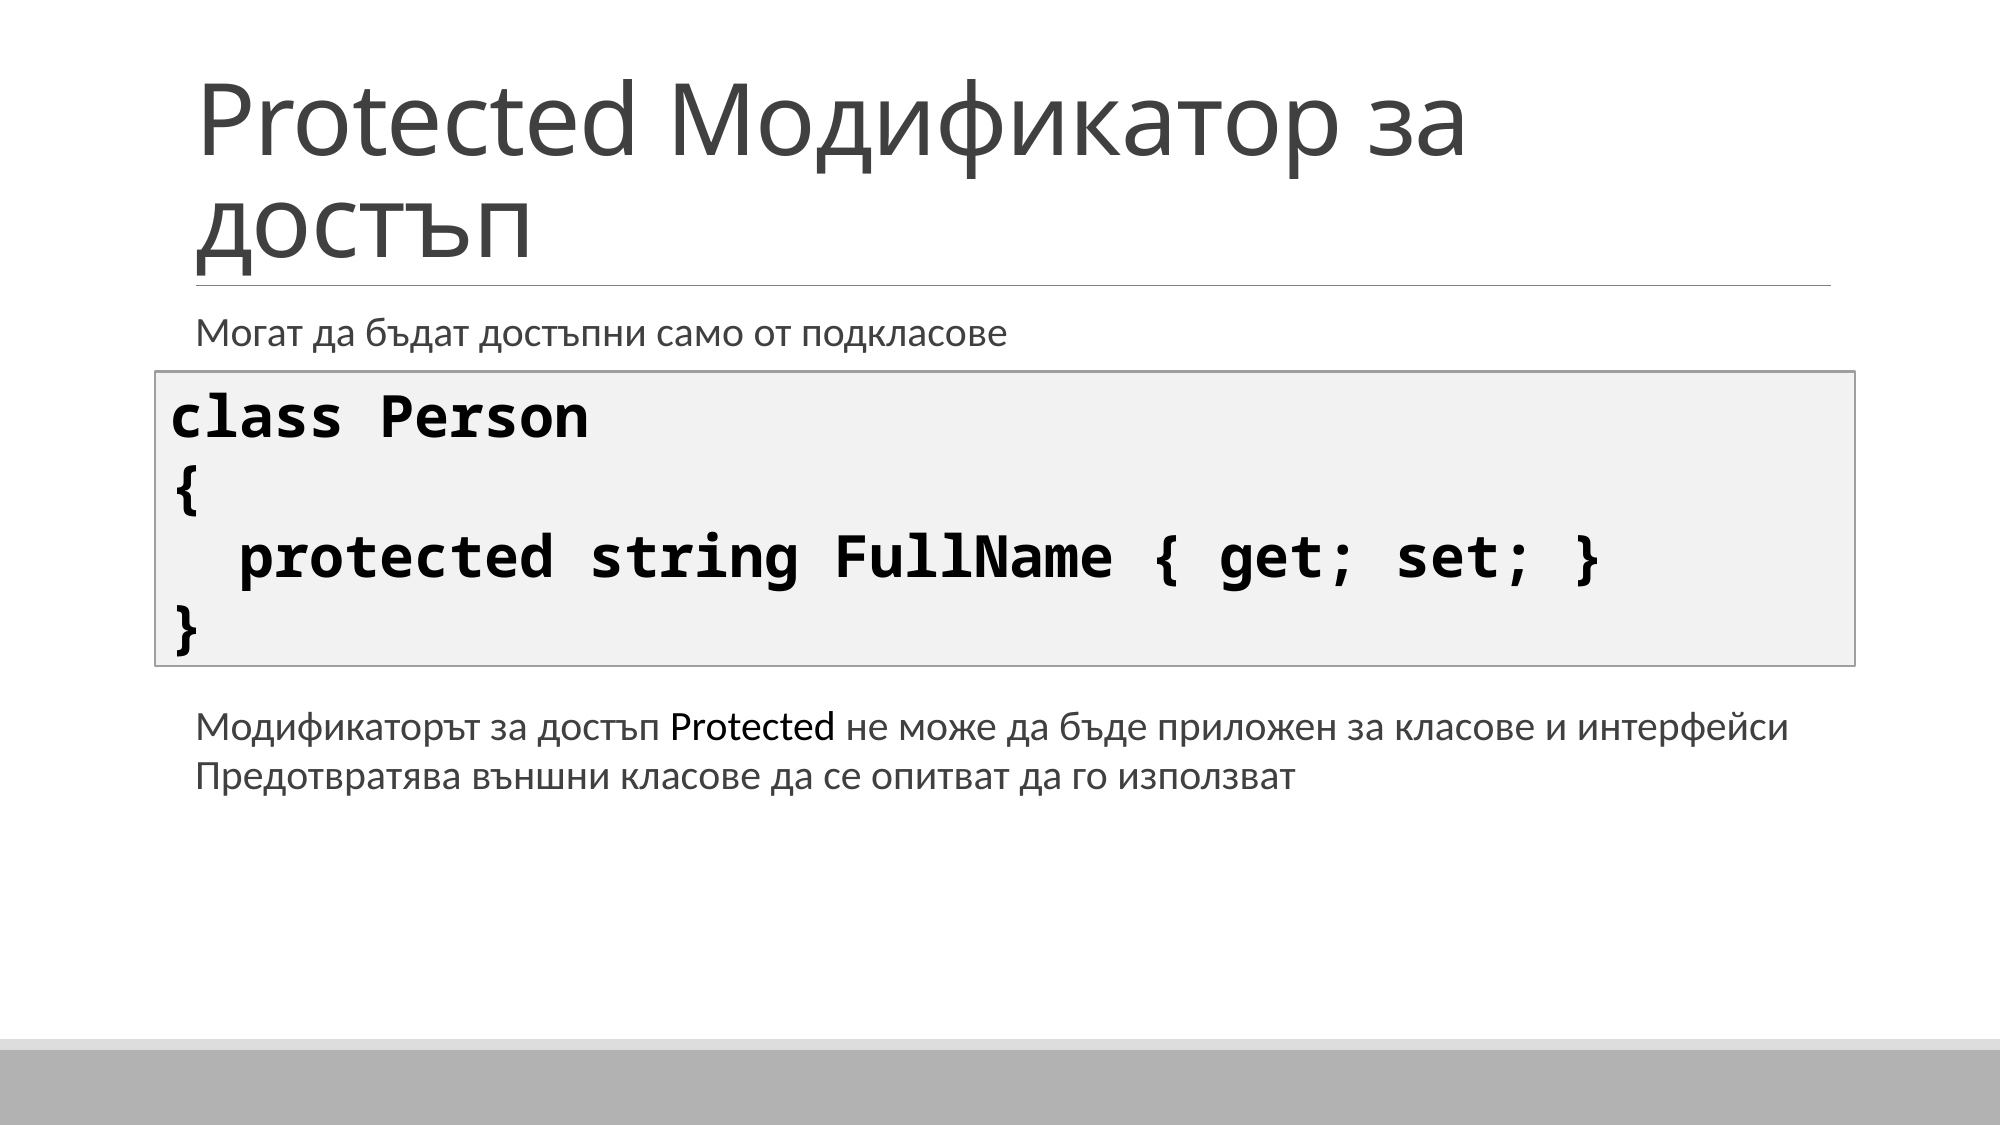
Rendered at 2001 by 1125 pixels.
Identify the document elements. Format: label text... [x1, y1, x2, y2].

text_box class Person { protected string FullName { get; set; } } [155, 371, 1855, 667]
list Могат да бъдат достъпни само от подкласове Модификаторът за достъп Protected не може да бъде приложен за класове и интерфейси Предотвратява външни класове да се опитват да го използват [180, 667, 1830, 963]
list Могат да бъдат достъпни само от подкласове Модификаторът за достъп Protected не може да бъде приложен за класове и интерфейси Предотвратява външни класове да се опитват да го използват [180, 302, 1830, 371]
title Protected Модификатор за достъп [180, 47, 1830, 285]
